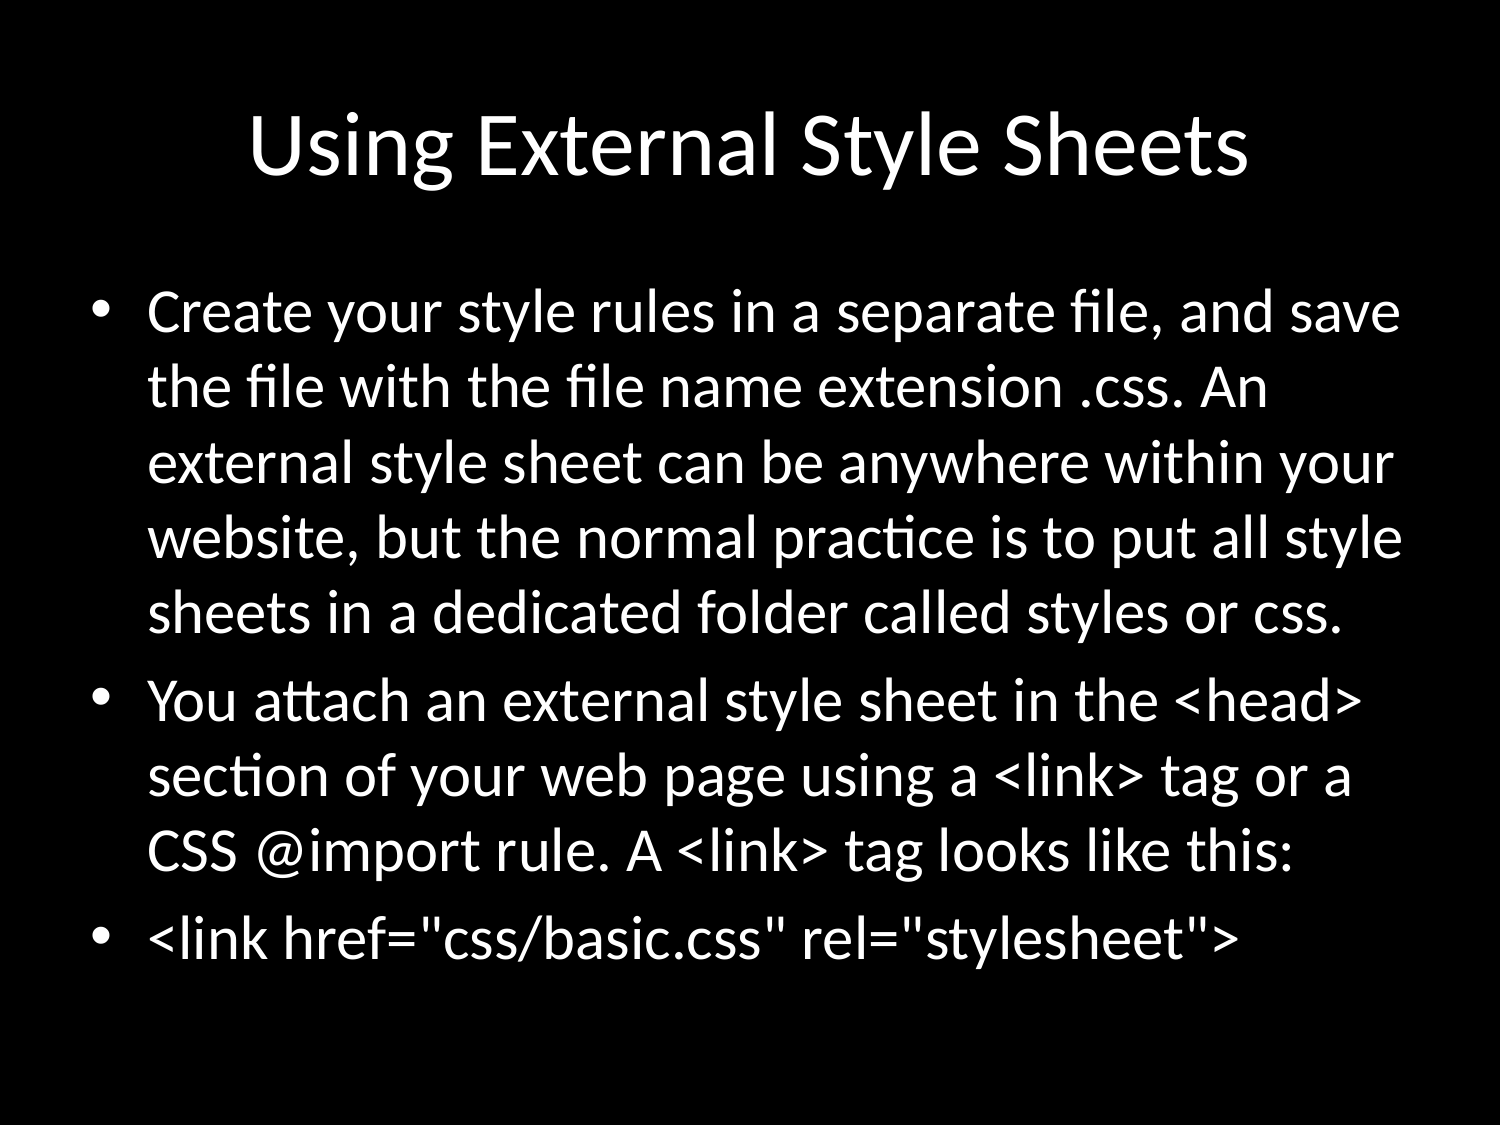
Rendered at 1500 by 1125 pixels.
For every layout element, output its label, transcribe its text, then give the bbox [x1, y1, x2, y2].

list Create your style rules in a separate file, and save the file with the file name extension .css. An external style sheet can be anywhere within your website, but the normal practice is to put all style sheets in a dedicated folder called styles or css. You attach an external style sheet in the <head> section of your web page using a <link> tag or a CSS @import rule. A <link> tag looks like this: <link href="css/basic.css" rel="stylesheet"> [75, 262, 1425, 1005]
title Using External Style Sheets [75, 45, 1425, 233]
